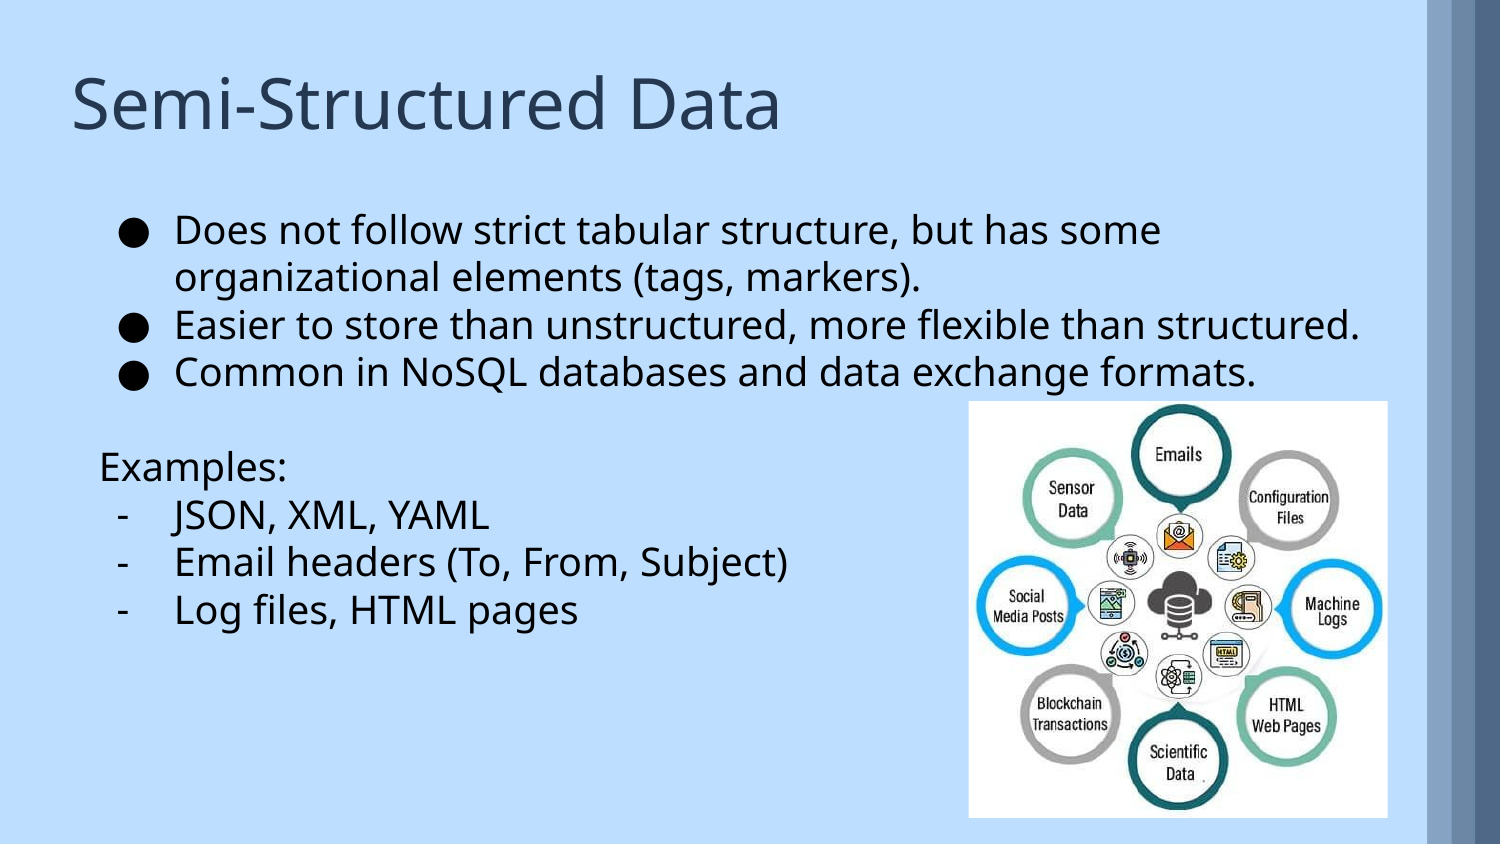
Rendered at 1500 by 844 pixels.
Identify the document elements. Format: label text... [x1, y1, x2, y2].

text_box Semi-Structured Data [56, 44, 1290, 164]
text_box Does not follow strict tabular structure, but has some organizational elements (tags, markers). Easier to store than unstructured, more flexible than structured. Common in NoSQL databases and data exchange formats. Examples: JSON, XML, YAML Email headers (To, From, Subject) Log files, HTML pages [84, 189, 1377, 844]
picture [968, 401, 1388, 819]
